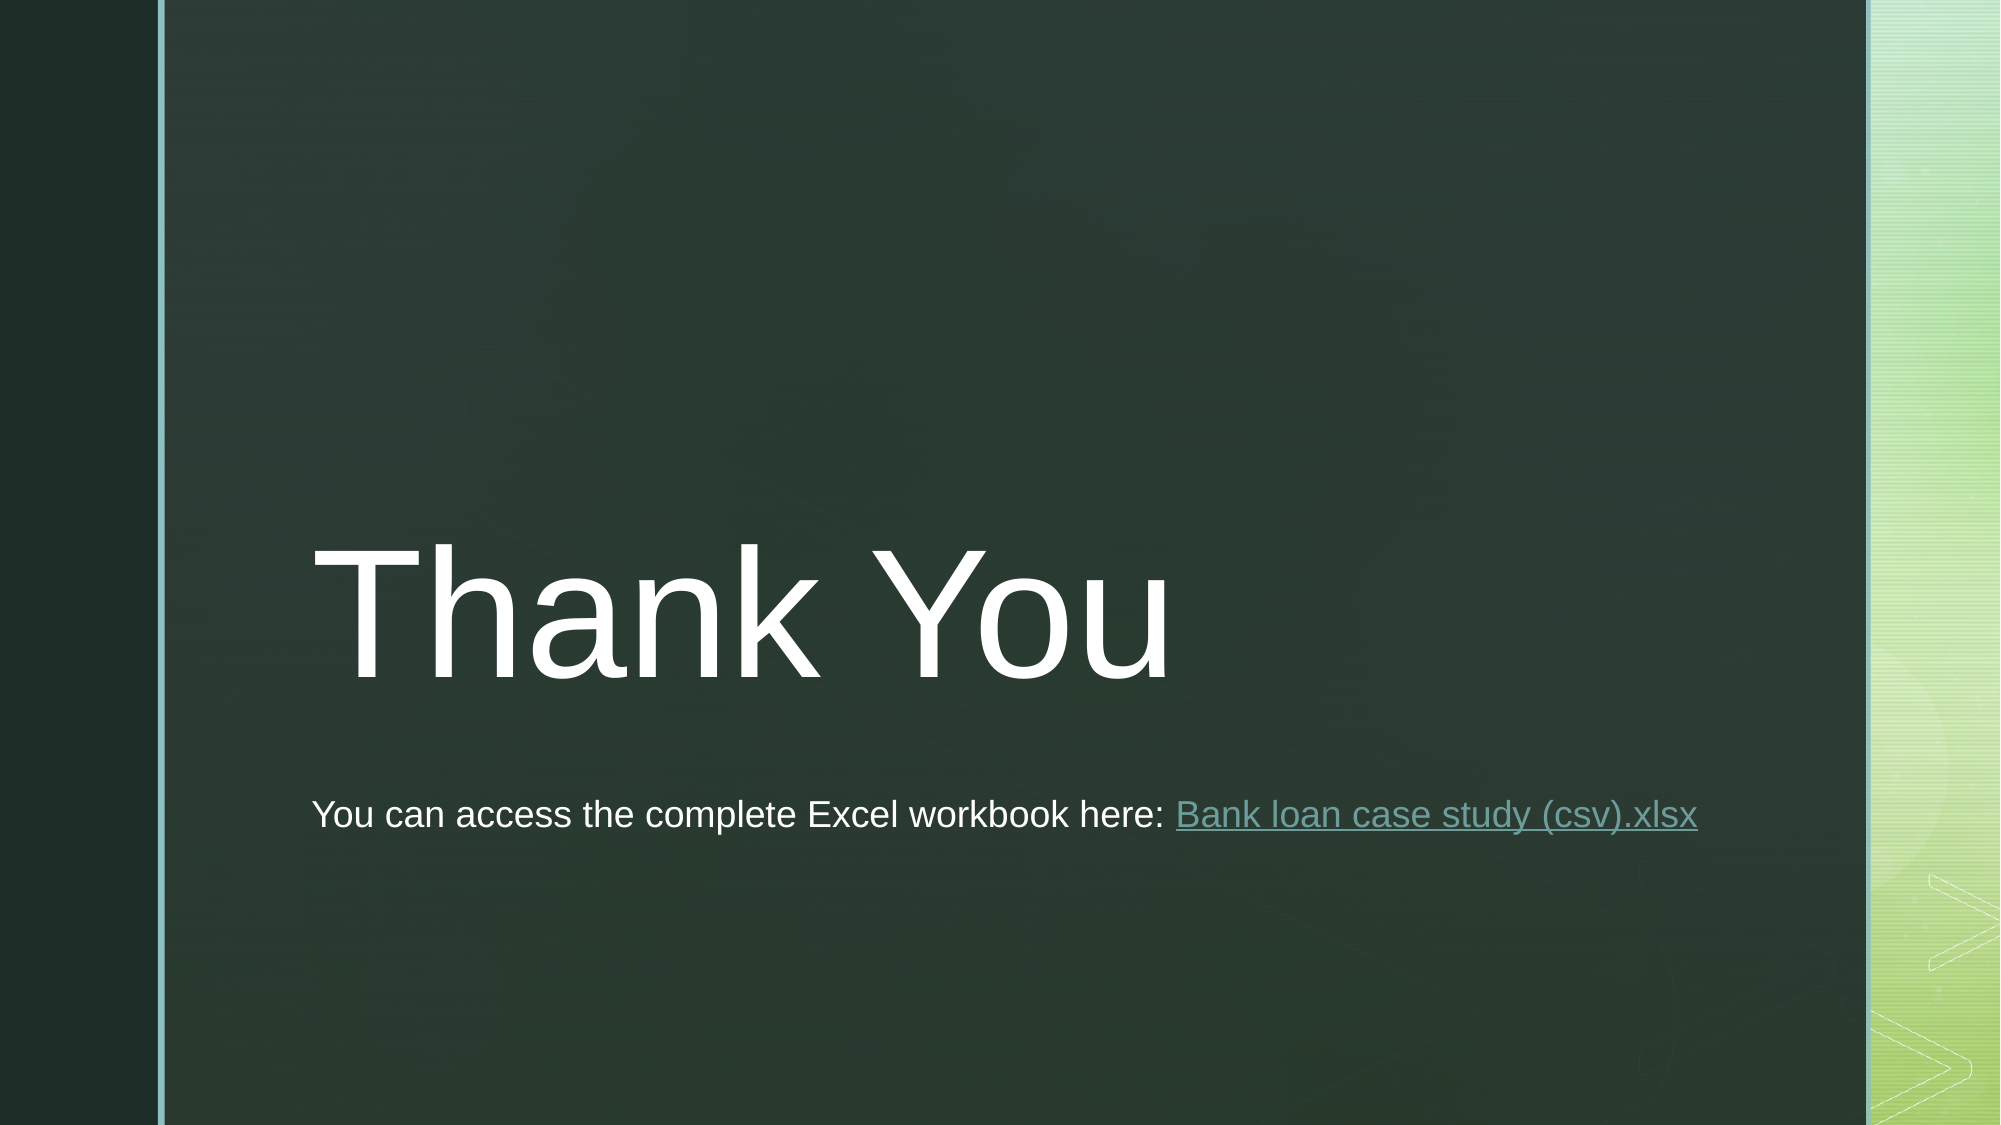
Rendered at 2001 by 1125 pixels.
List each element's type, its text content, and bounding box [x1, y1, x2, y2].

text_box You can access the complete Excel workbook here: Bank loan case study (csv).xlsx [296, 782, 1817, 842]
picture [1871, 0, 2001, 1125]
text_box Thank You [296, 487, 1817, 722]
